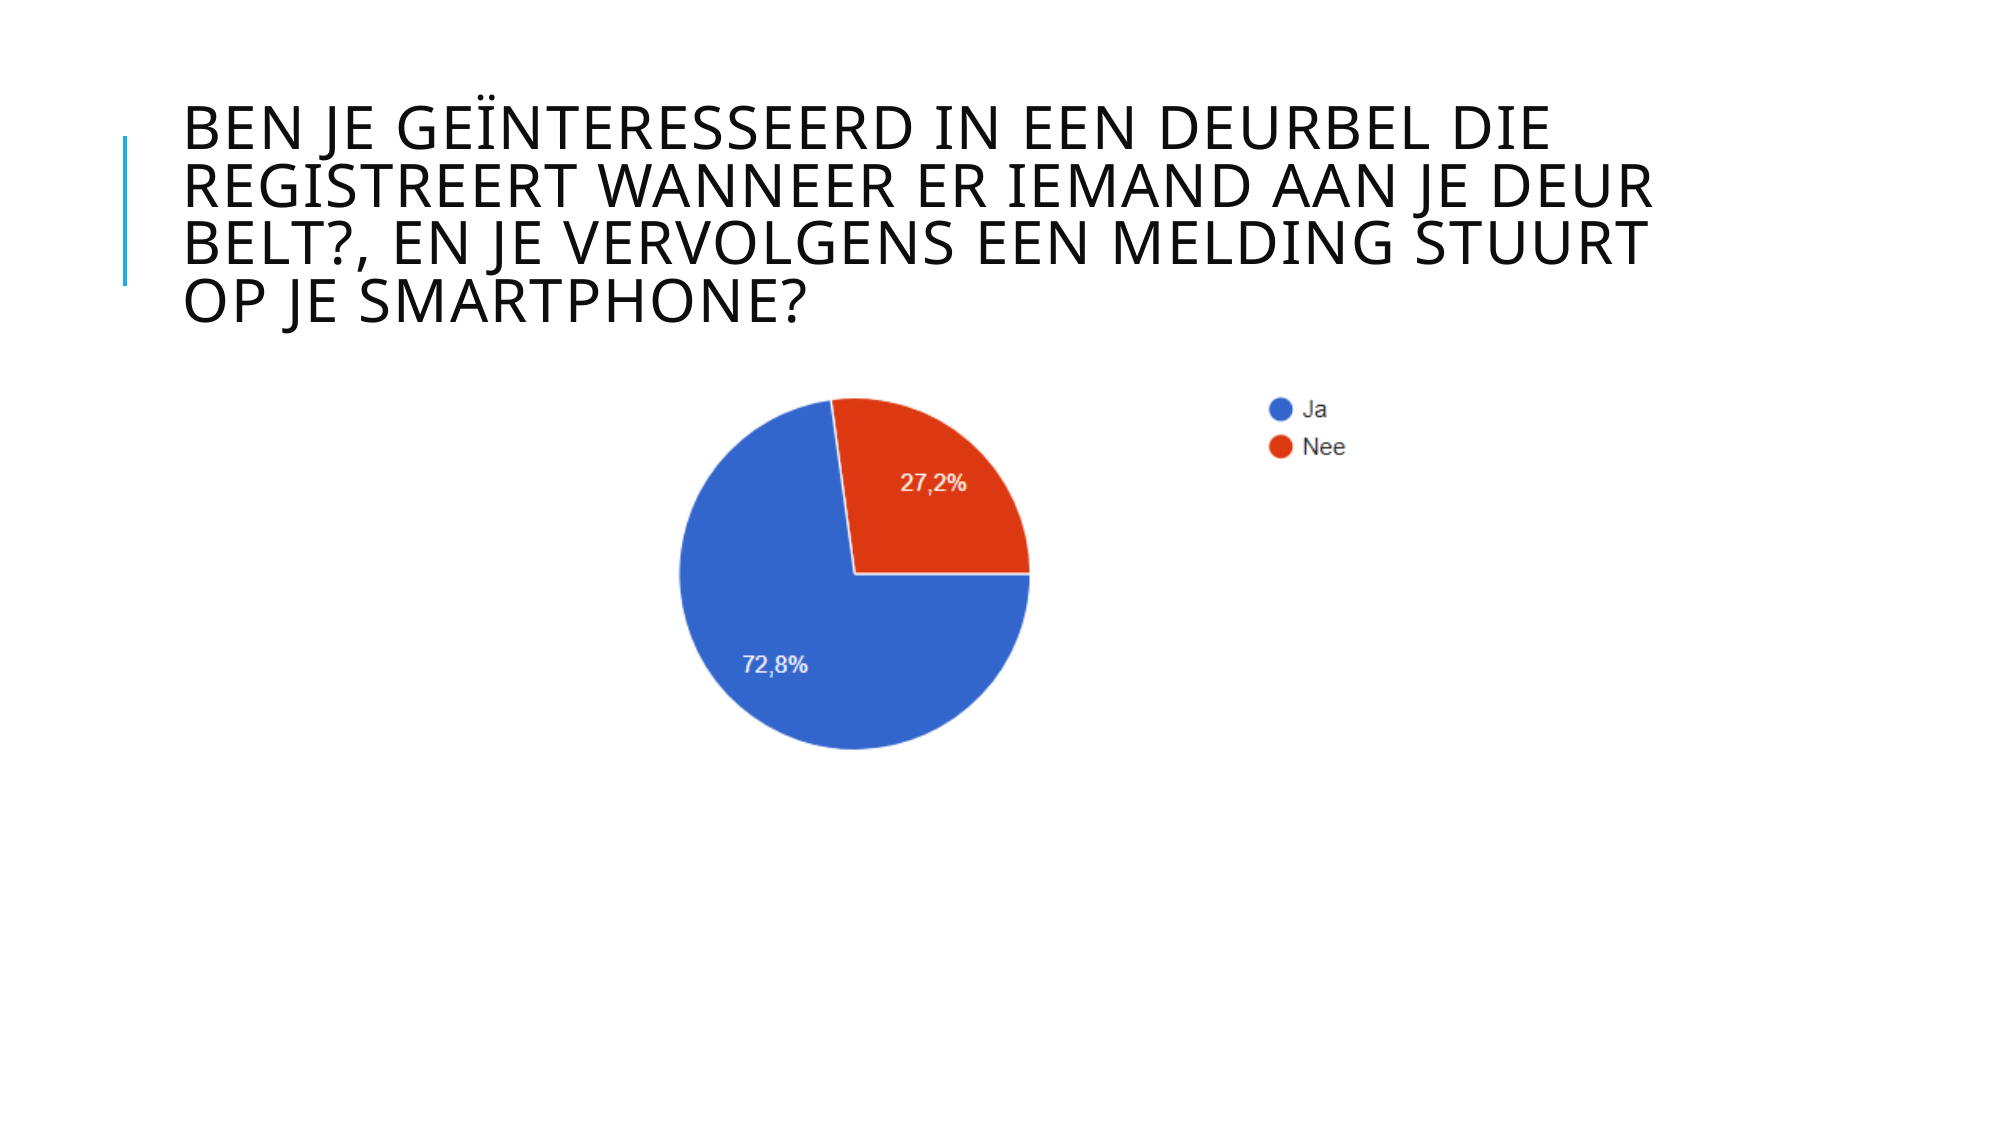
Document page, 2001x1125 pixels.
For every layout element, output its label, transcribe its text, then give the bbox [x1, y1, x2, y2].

title Ben je geïnteresseerd in een deurbel die registreert wanneer er iemand aan je deur belt?, en je vervolgens een melding stuurt op je smartphone? [168, 96, 1763, 342]
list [612, 325, 1388, 800]
